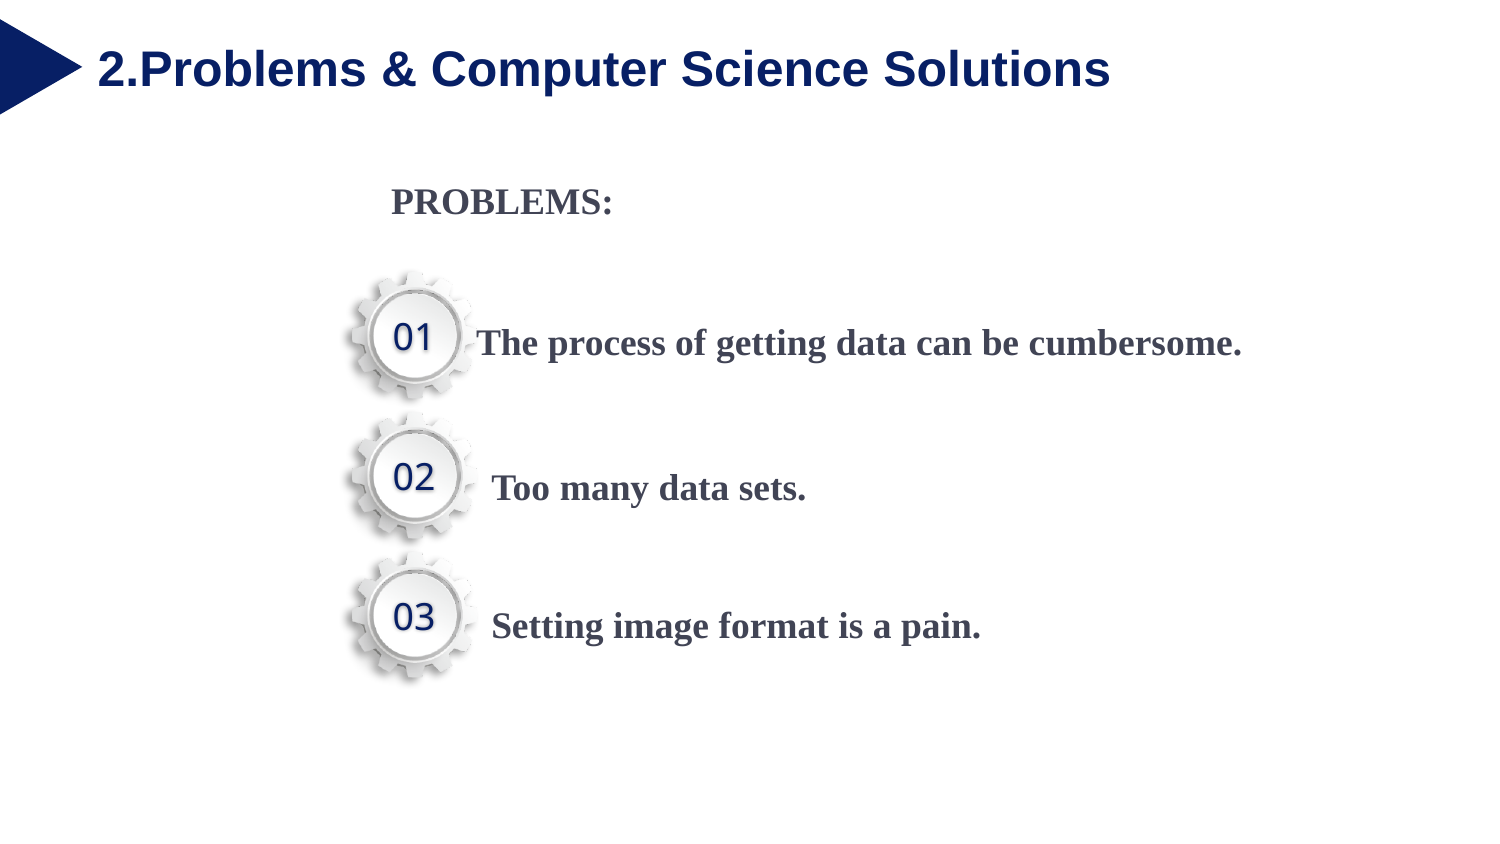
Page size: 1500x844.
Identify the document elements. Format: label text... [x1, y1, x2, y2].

text_box 2.Problems & Computer Science Solutions [82, 29, 1127, 105]
text_box Setting image format is a pain. [477, 585, 1500, 654]
text_box The process of getting data can be cumbersome. [477, 301, 1500, 371]
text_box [352, 412, 477, 540]
text_box Too many data sets. [477, 446, 1500, 515]
text_box PROBLEMS: [376, 160, 641, 230]
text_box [352, 552, 477, 679]
text_box [0, 19, 83, 115]
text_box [352, 272, 477, 400]
